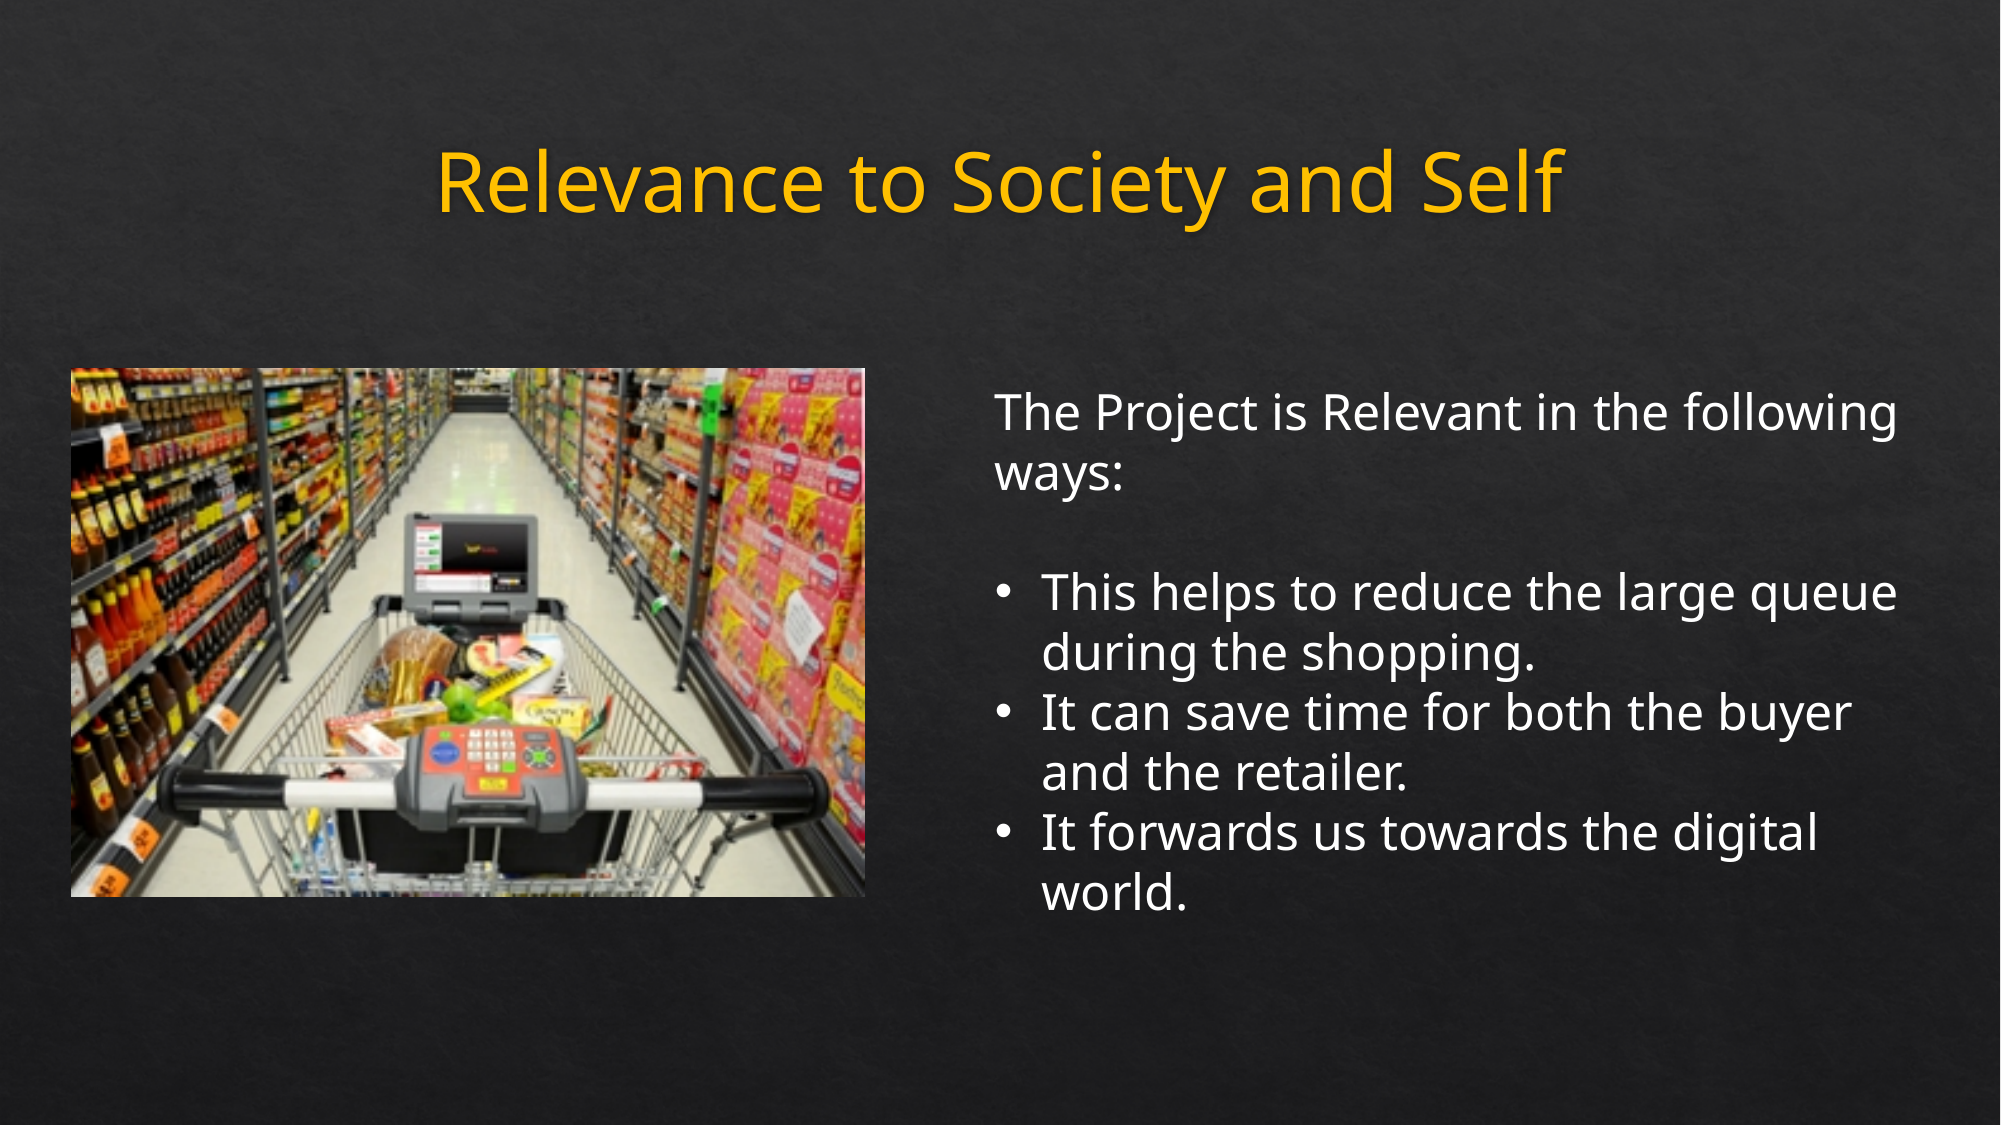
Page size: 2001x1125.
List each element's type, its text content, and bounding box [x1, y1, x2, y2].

text_box The Project is Relevant in the following ways: This helps to reduce the large queue during the shopping. It can save time for both the buyer and the retailer. It forwards us towards the digital world. [980, 373, 1937, 928]
title Relevance to Society and Self [149, 99, 1849, 260]
picture [71, 368, 866, 898]
